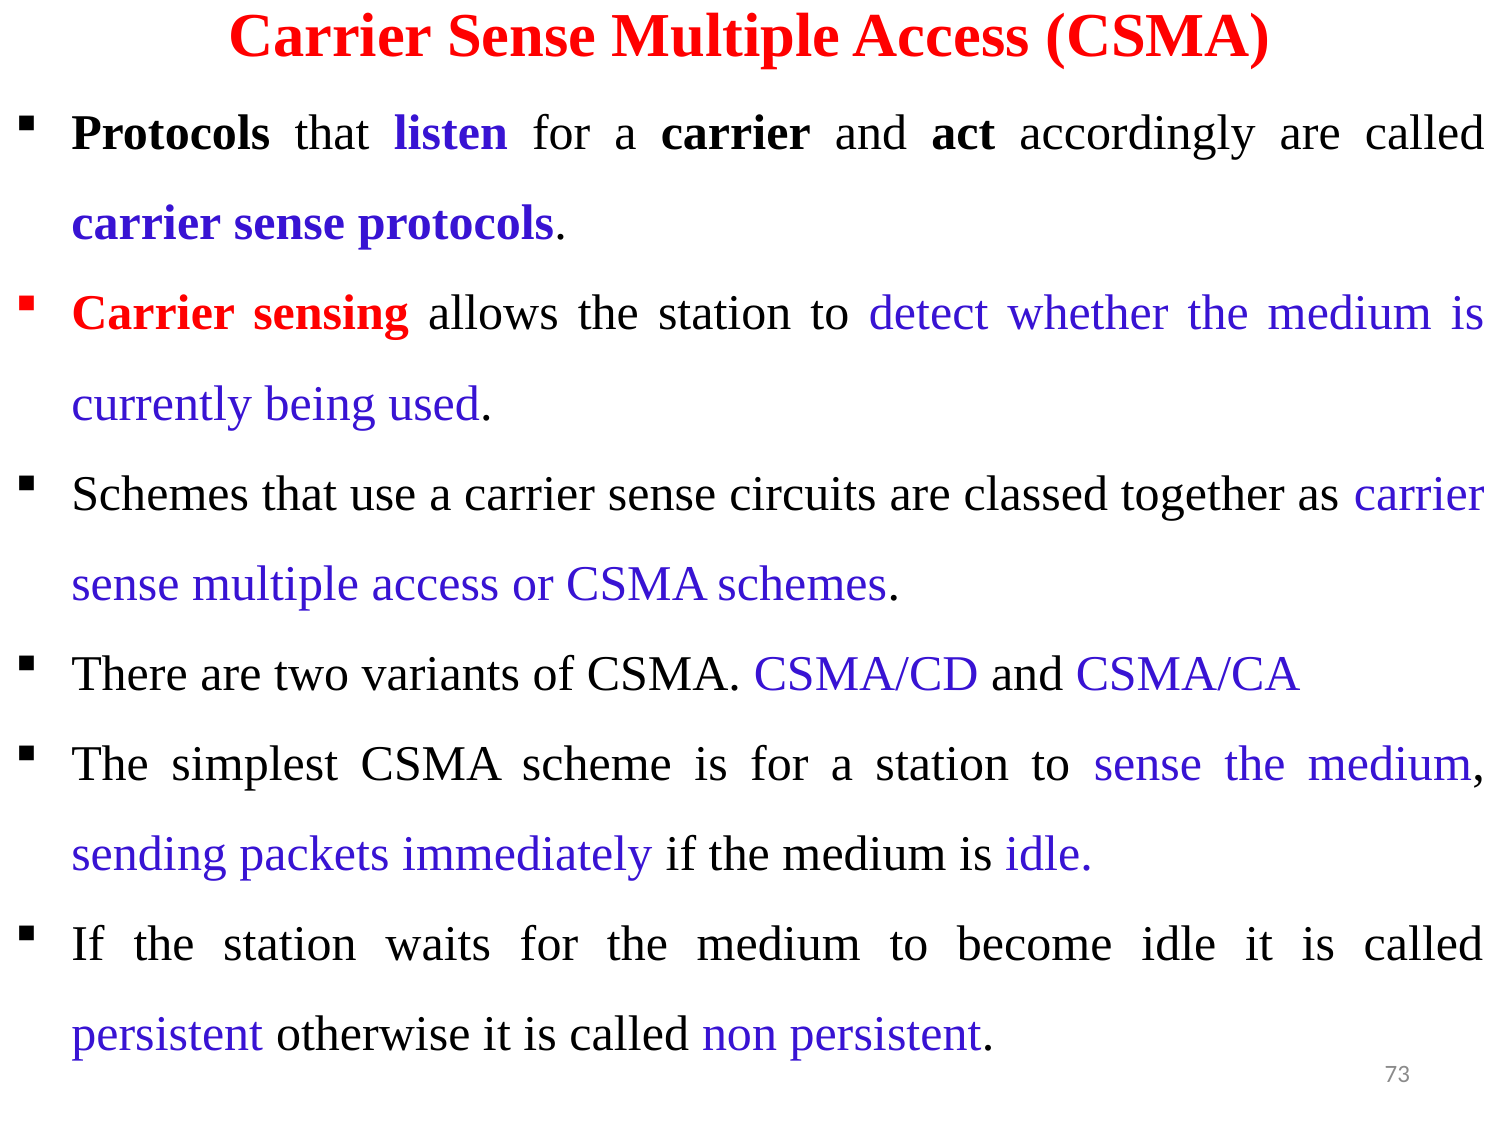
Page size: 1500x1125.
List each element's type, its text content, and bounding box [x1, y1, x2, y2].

list Protocols that listen for a carrier and act accordingly are called carrier sense protocols. Carrier sensing allows the station to detect whether the medium is currently being used. Schemes that use a carrier sense circuits are classed together as carrier sense multiple access or CSMA schemes. There are two variants of CSMA. CSMA/CD and CSMA/CA The simplest CSMA scheme is for a station to sense the medium, sending packets immediately if the medium is idle. If the station waits for the medium to become idle it is called persistent otherwise it is called non persistent. [0, 62, 1500, 1125]
title Carrier Sense Multiple Access (CSMA) [74, 0, 1426, 62]
slide_number 73 [1074, 1042, 1425, 1103]
